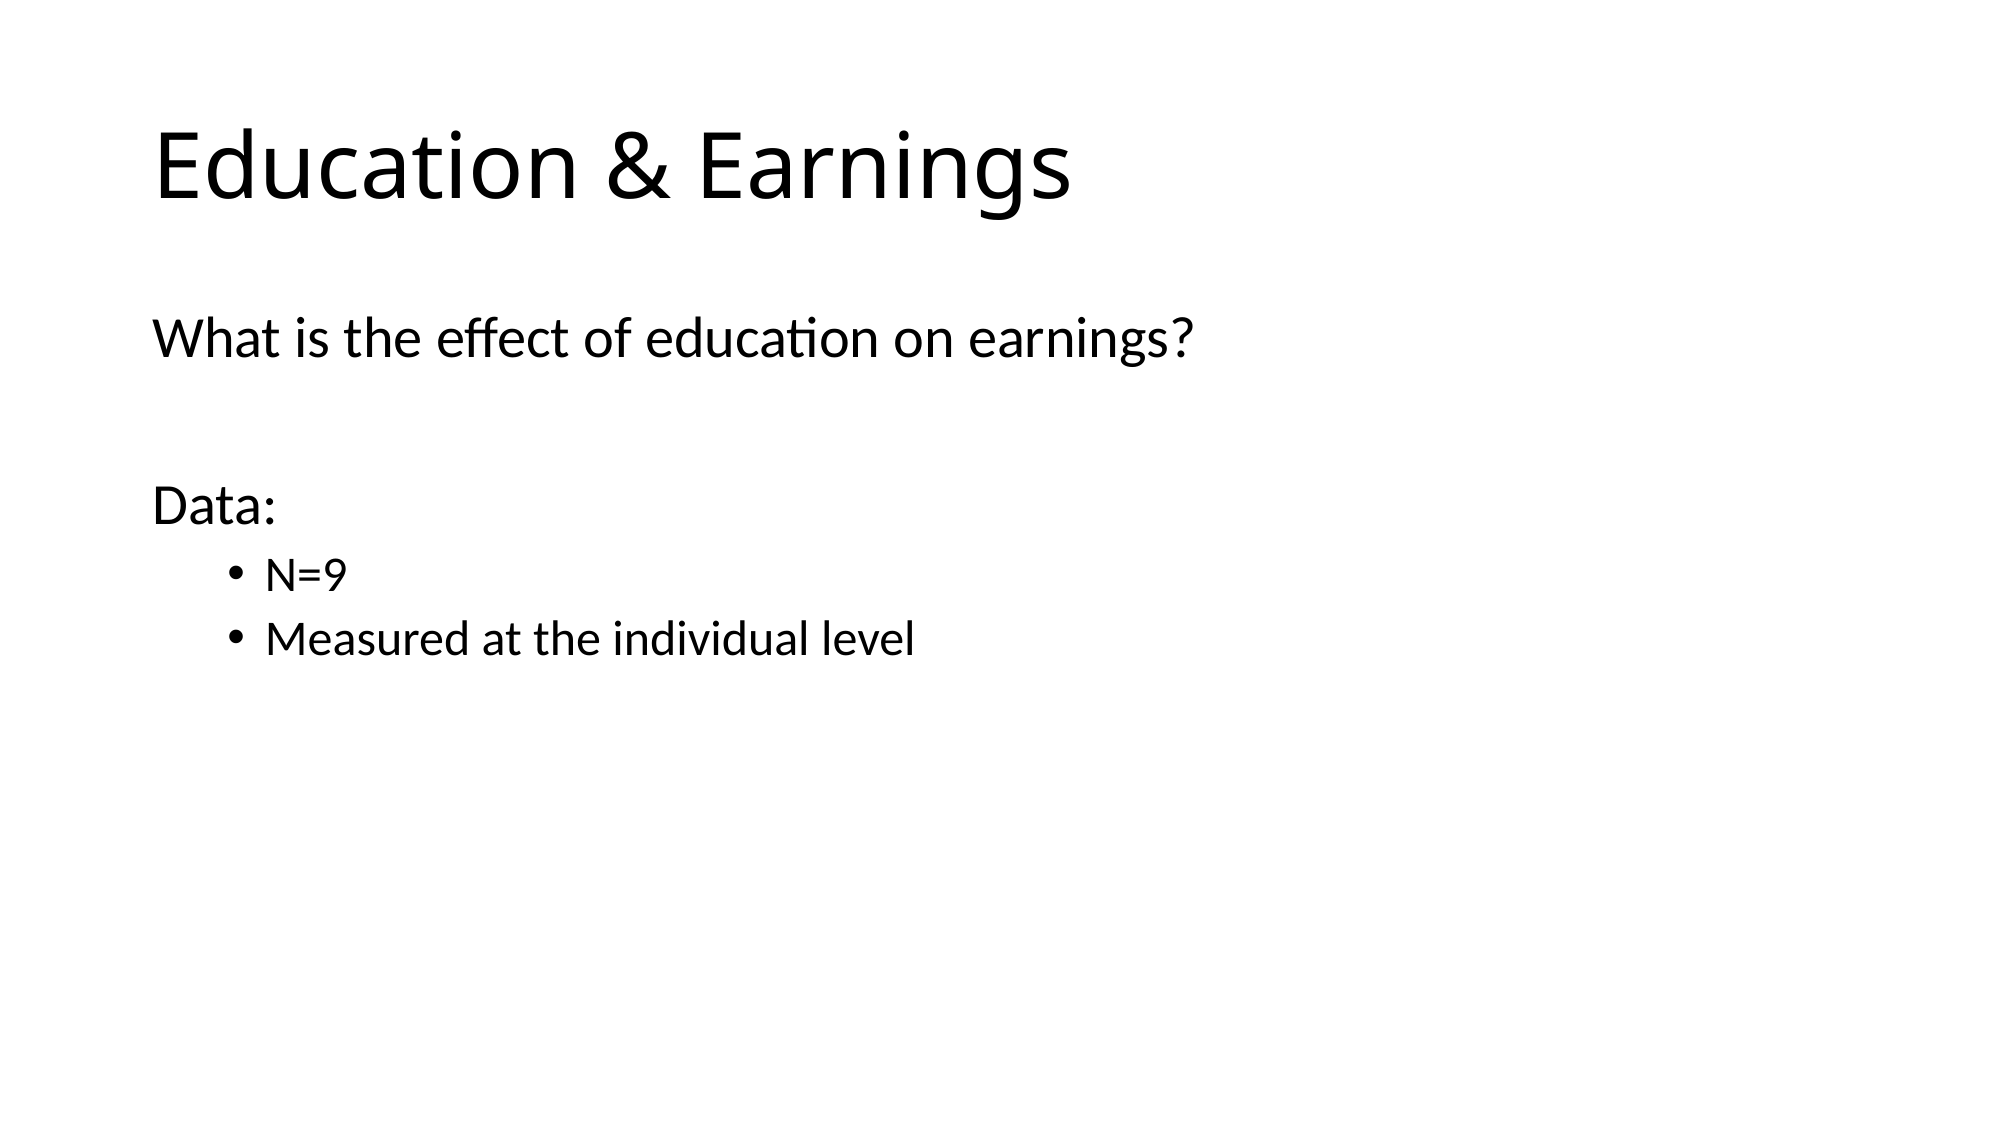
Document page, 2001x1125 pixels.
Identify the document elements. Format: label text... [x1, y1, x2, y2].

list What is the effect of education on earnings? Data: N=9 Measured at the individual level [137, 299, 1863, 1014]
title Education & Earnings [137, 59, 1863, 278]
